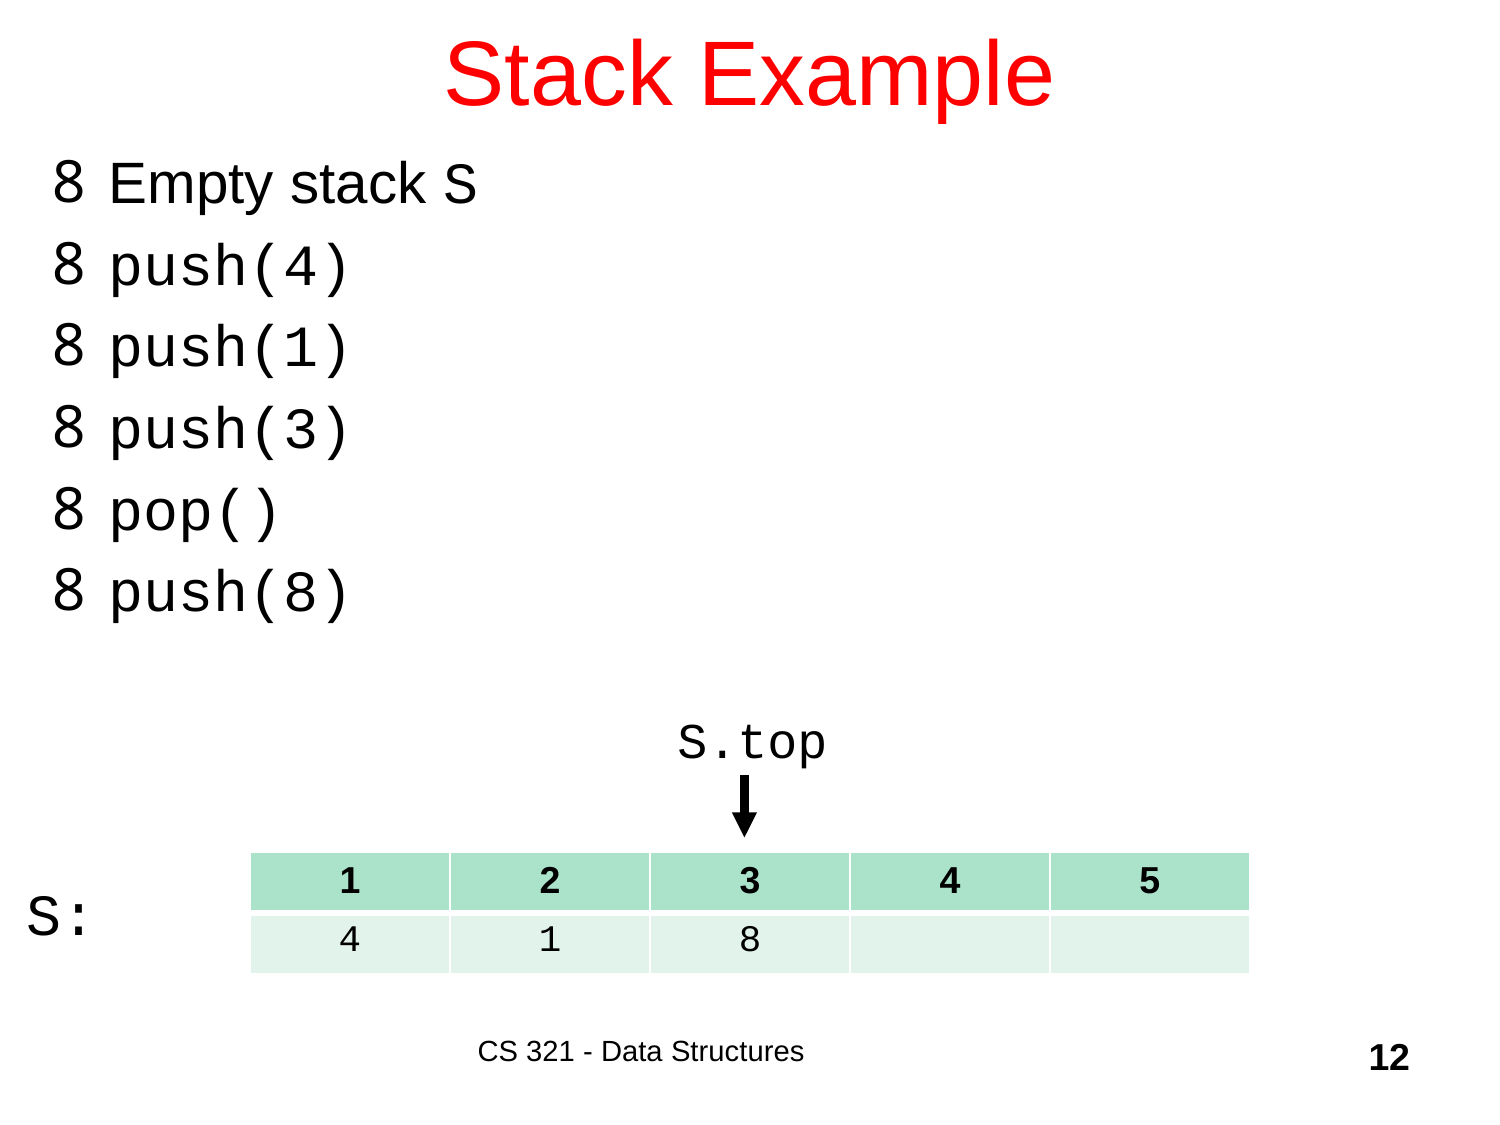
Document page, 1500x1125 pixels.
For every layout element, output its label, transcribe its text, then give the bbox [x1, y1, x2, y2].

title Stack Example [112, 0, 1388, 137]
list Empty stack S push(4) push(1) push(3) pop() push(8) [37, 137, 1463, 975]
table_cell 1 [451, 916, 649, 973]
footer CS 321 - Data Structures [462, 1024, 1038, 1101]
slide_number 12 [1112, 1024, 1426, 1101]
table_cell 8 [651, 916, 849, 973]
table_cell [1051, 916, 1249, 973]
table_header 2 [451, 853, 649, 910]
text_box S: [11, 869, 125, 955]
table_header 3 [651, 853, 849, 910]
table_header 5 [1051, 853, 1249, 910]
table_header 4 [851, 853, 1049, 910]
table_header 1 [251, 853, 449, 910]
table_cell 4 [251, 916, 449, 973]
table_cell [851, 916, 1049, 973]
text_box S.top [662, 700, 850, 776]
